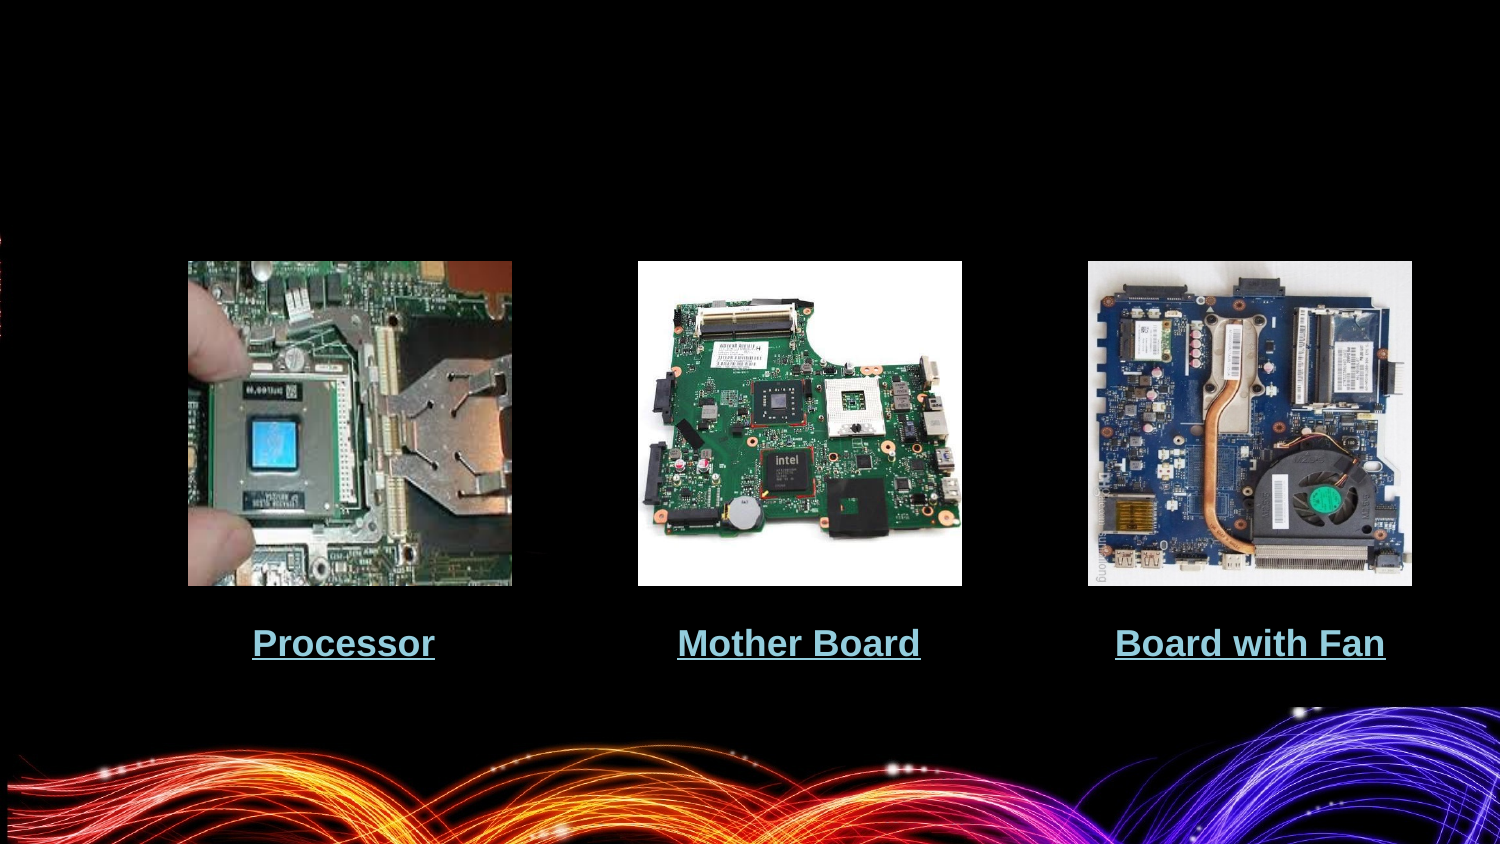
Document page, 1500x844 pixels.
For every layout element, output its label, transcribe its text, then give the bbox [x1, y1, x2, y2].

text_box Processor [237, 611, 513, 671]
text_box Board with Fan [1100, 611, 1425, 671]
picture [0, 0, 1500, 844]
text_box Mother Board [662, 611, 938, 671]
